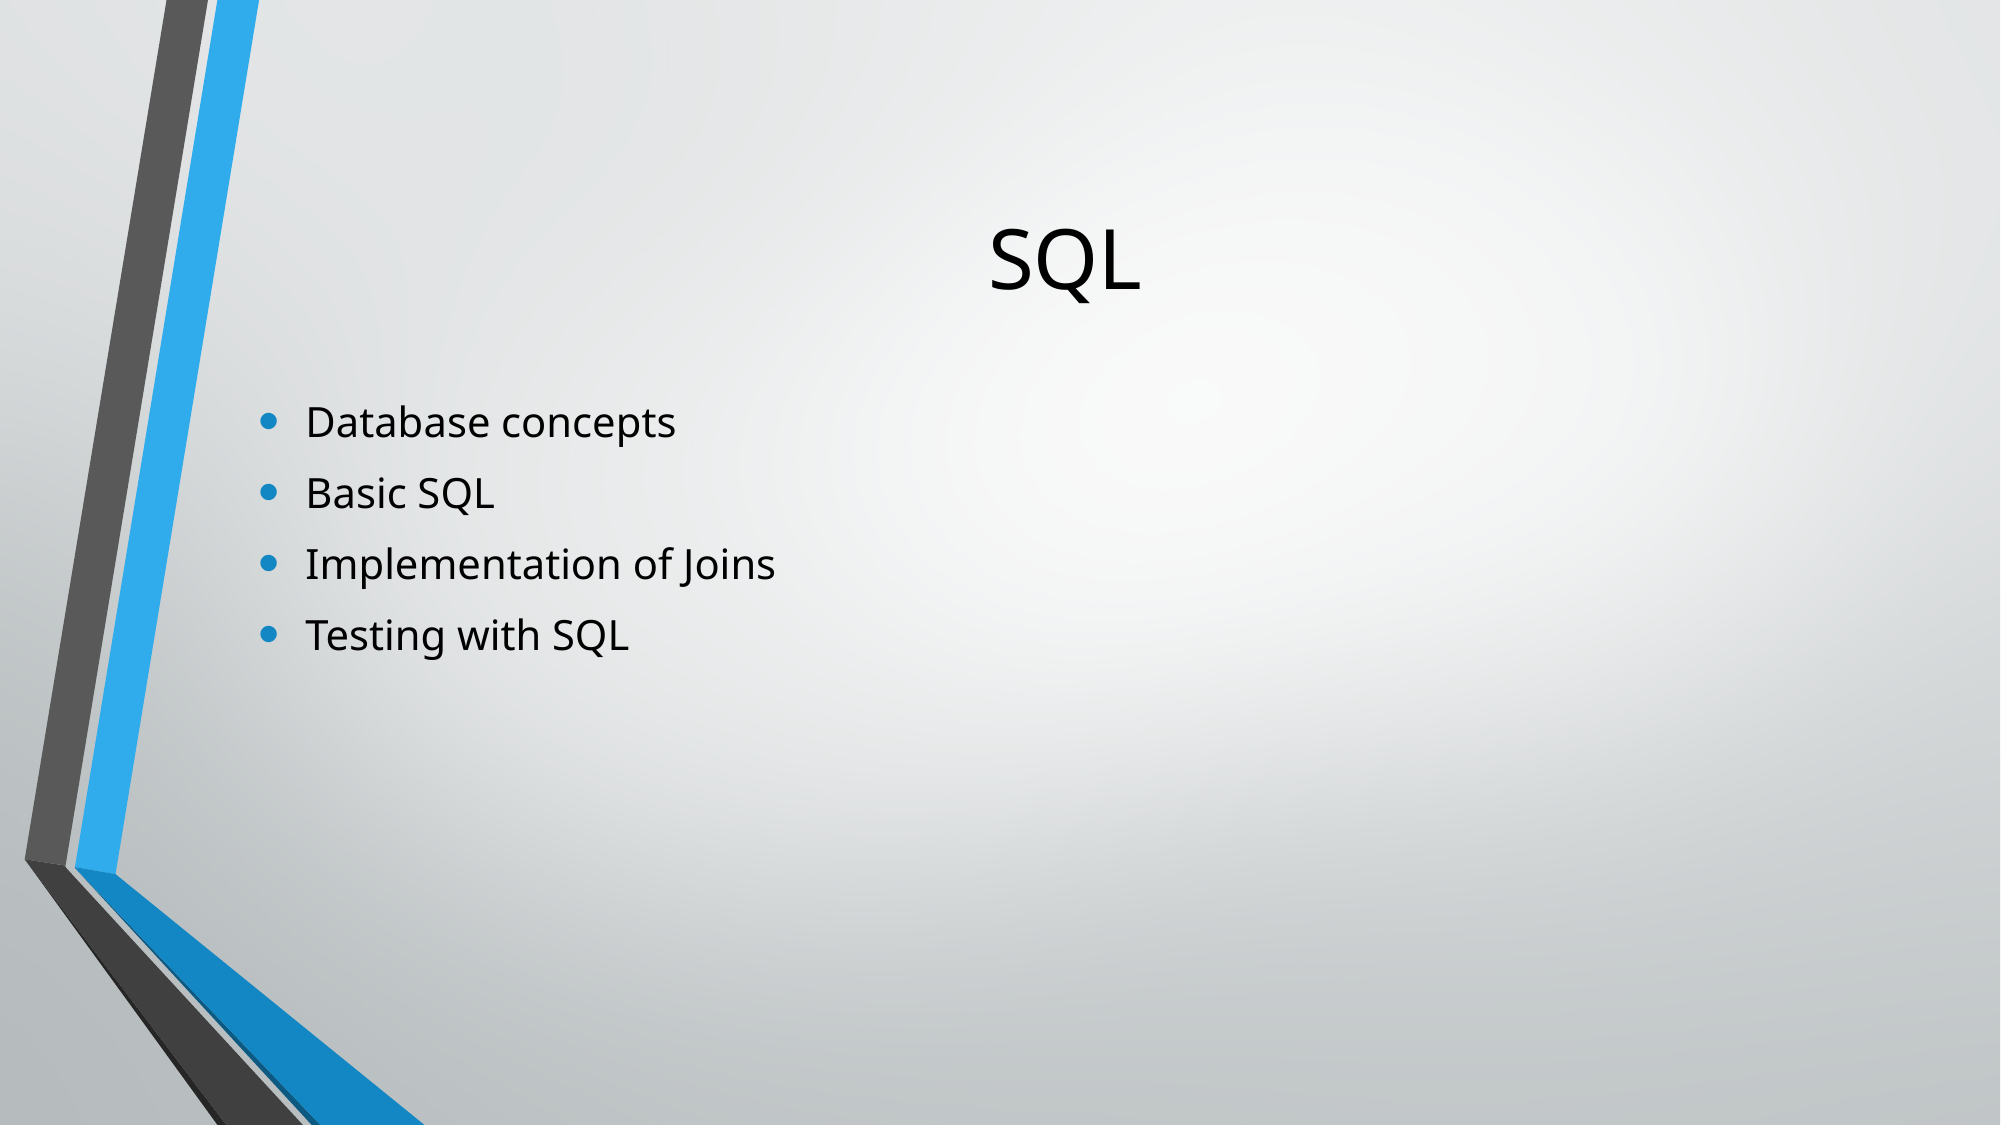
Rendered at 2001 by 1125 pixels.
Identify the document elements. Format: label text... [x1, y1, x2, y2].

title SQL [243, 112, 1887, 400]
list Database concepts Basic SQL Implementation of Joins Testing with SQL [243, 400, 1887, 725]
